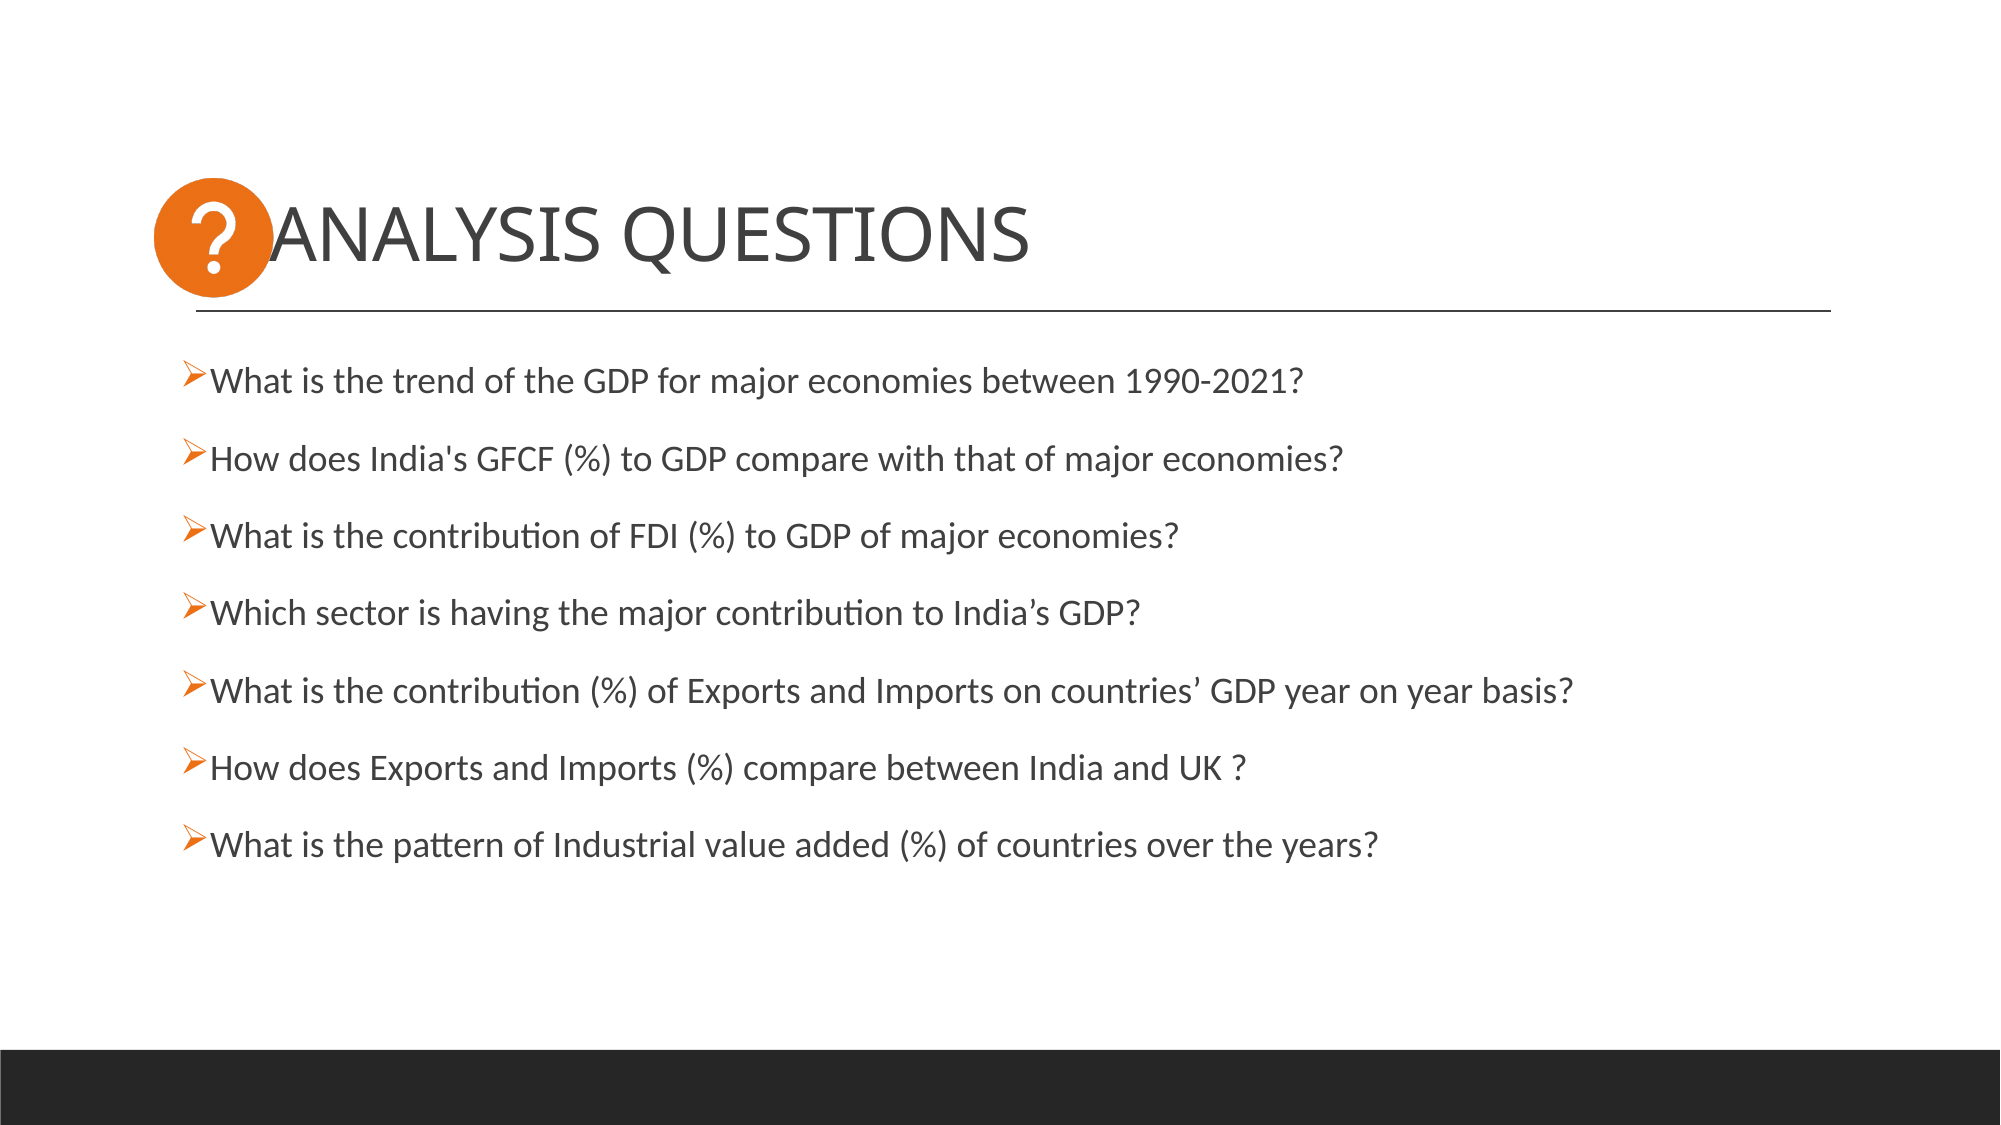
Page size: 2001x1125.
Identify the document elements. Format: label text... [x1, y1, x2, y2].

list What is the trend of the GDP for major economies between 1990-2021? How does India's GFCF (%) to GDP compare with that of major economies? What is the contribution of FDI (%) to GDP of major economies? Which sector is having the major contribution to India’s GDP? What is the contribution (%) of Exports and Imports on countries’ GDP year on year basis? How does Exports and Imports (%) compare between India and UK ? What is the pattern of Industrial value added (%) of countries over the years? [180, 345, 1830, 963]
title ANALYSIS QUESTIONS [180, 47, 1830, 285]
picture [137, 161, 289, 313]
